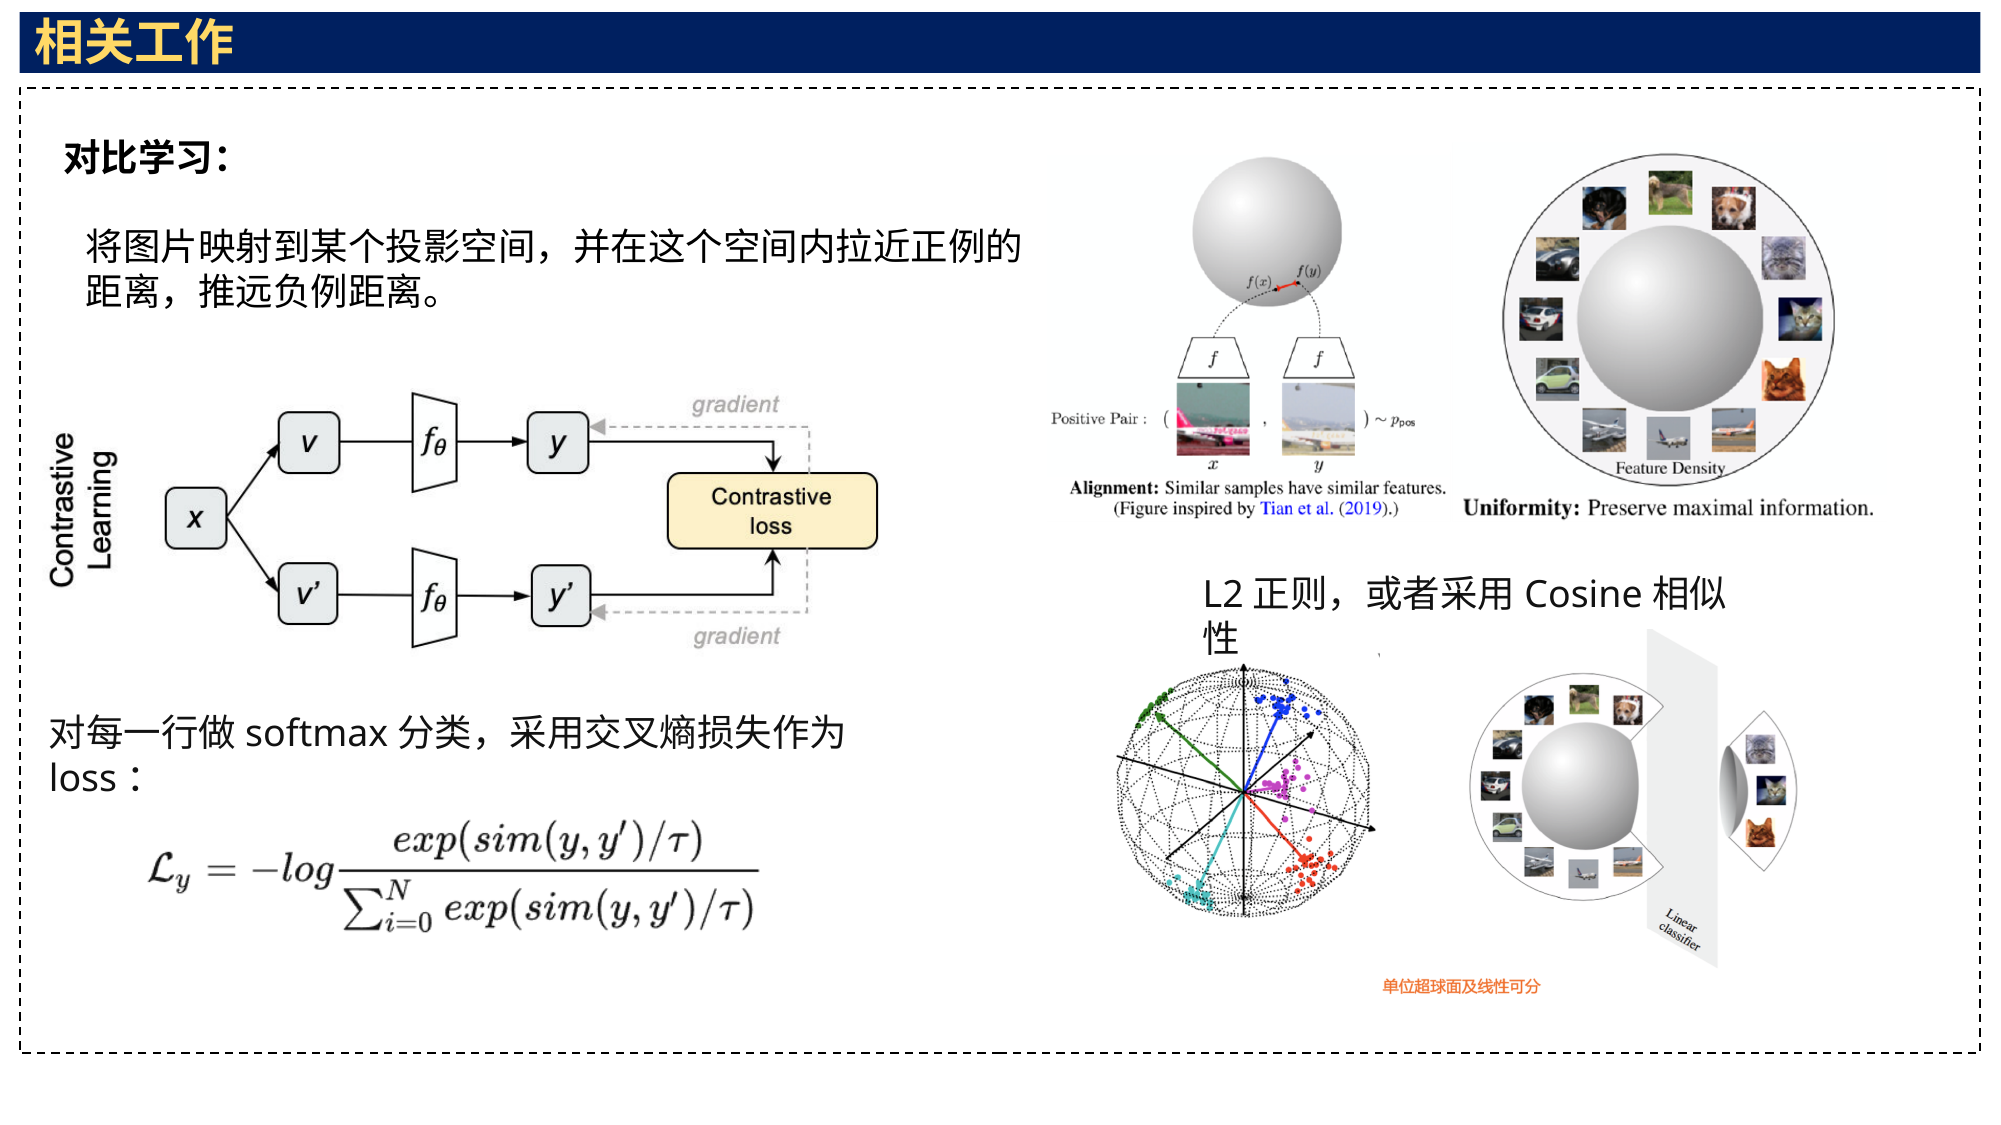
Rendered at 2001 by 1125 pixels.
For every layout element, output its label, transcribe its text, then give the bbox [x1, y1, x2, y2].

text_box L2正则，或者采用Cosine相似性 [1187, 562, 1747, 629]
picture [129, 788, 802, 970]
picture [34, 363, 898, 667]
text_box 将图片映射到某个投影空间，并在这个空间内拉近正例的距离，推远负例距离。 [70, 215, 1047, 320]
text_box 对比学习： [48, 126, 399, 186]
text_box 对每一行做softmax分类，采用交叉熵损失作为loss： [34, 701, 963, 807]
picture [1102, 629, 1832, 1012]
list 相关工作 [19, 10, 1941, 71]
picture [1047, 142, 1887, 522]
